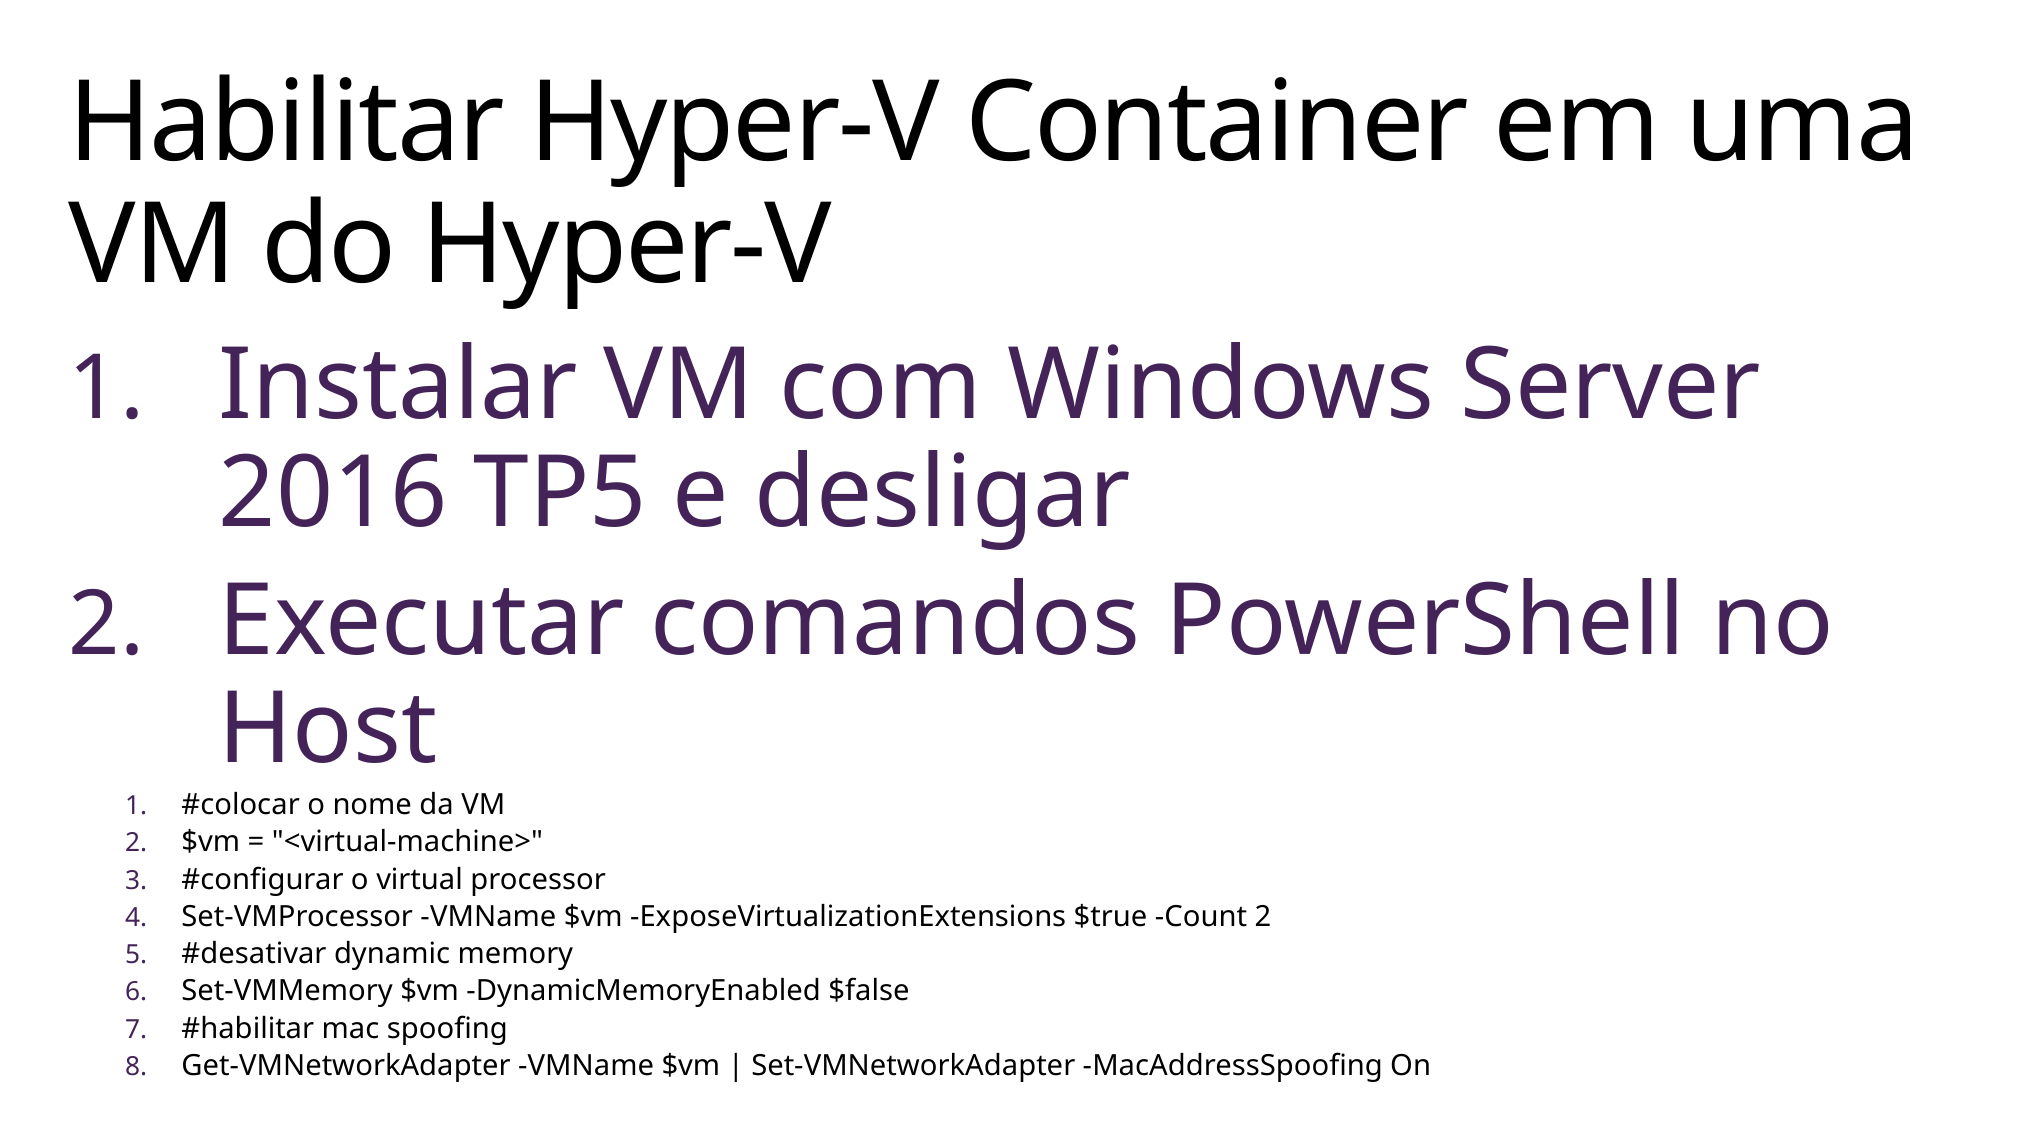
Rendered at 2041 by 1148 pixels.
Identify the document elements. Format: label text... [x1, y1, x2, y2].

title Habilitar Hyper-V Container em uma VM do Hyper-V [45, 48, 1996, 199]
list Instalar VM com Windows Server 2016 TP5 e desligar Executar comandos PowerShell no Host #colocar o nome da VM $vm = "<virtual-machine>" #configurar o virtual processor Set-VMProcessor -VMName $vm -ExposeVirtualizationExtensions $true -Count 2 #desativar dynamic memory Set-VMMemory $vm -DynamicMemoryEnabled $false #habilitar mac spoofing Get-VMNetworkAdapter -VMName $vm | Set-VMNetworkAdapter -MacAddressSpoofing On [45, 317, 1996, 1010]
